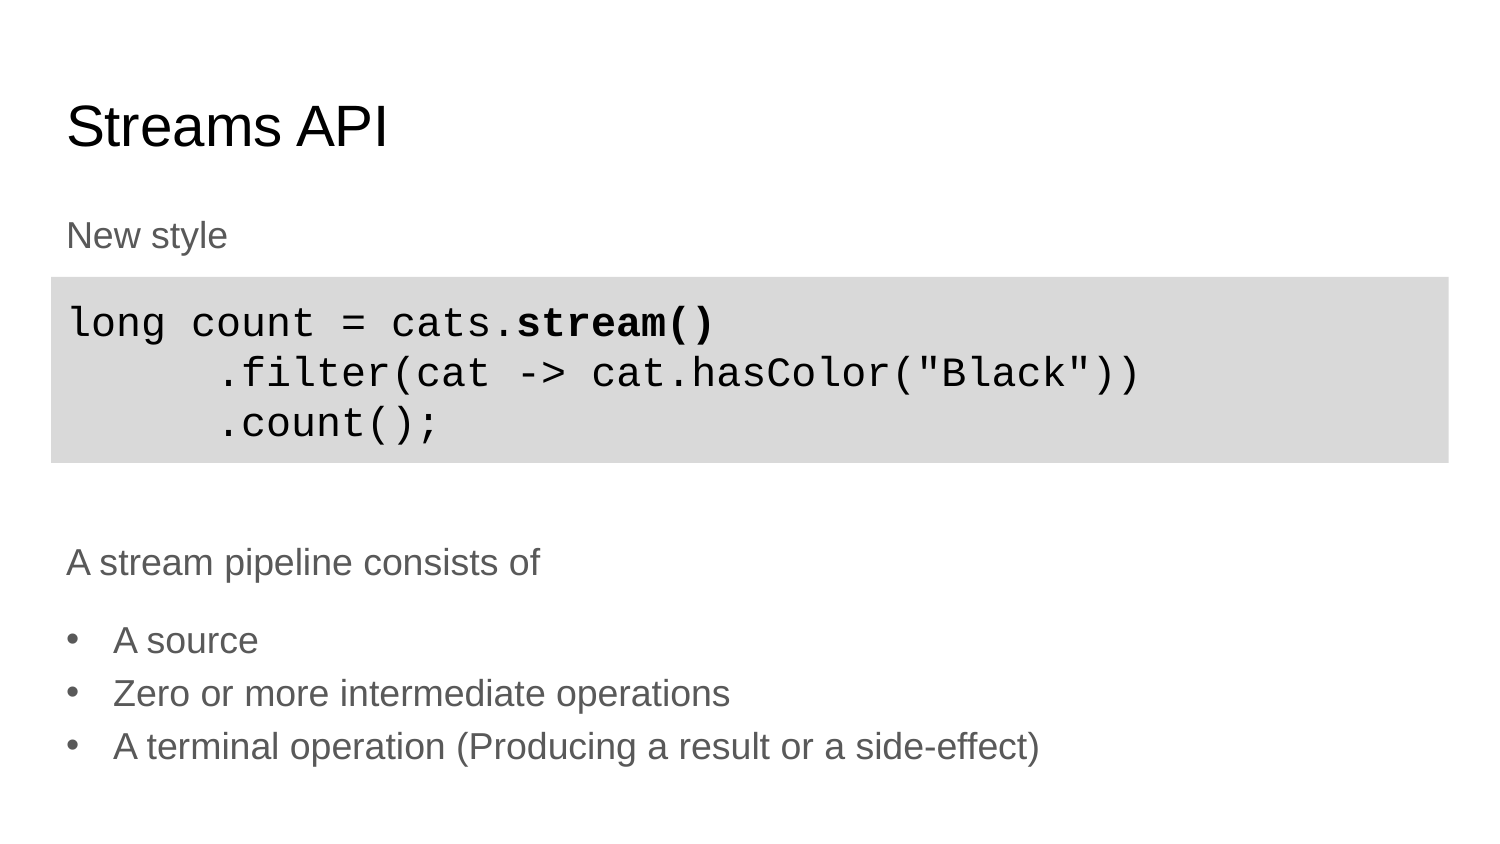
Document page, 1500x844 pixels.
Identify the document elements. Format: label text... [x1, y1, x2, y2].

text_box long count = cats.stream() .filter(cat -> cat.hasColor("Black")) .count(); [51, 276, 1449, 463]
list New style A stream pipeline consists of A source Zero or more intermediate operations A terminal operation (Producing a result or a side-effect) [51, 463, 1449, 750]
list New style A stream pipeline consists of A source Zero or more intermediate operations A terminal operation (Producing a result or a side-effect) [51, 189, 1449, 276]
title Streams API [51, 72, 1449, 167]
